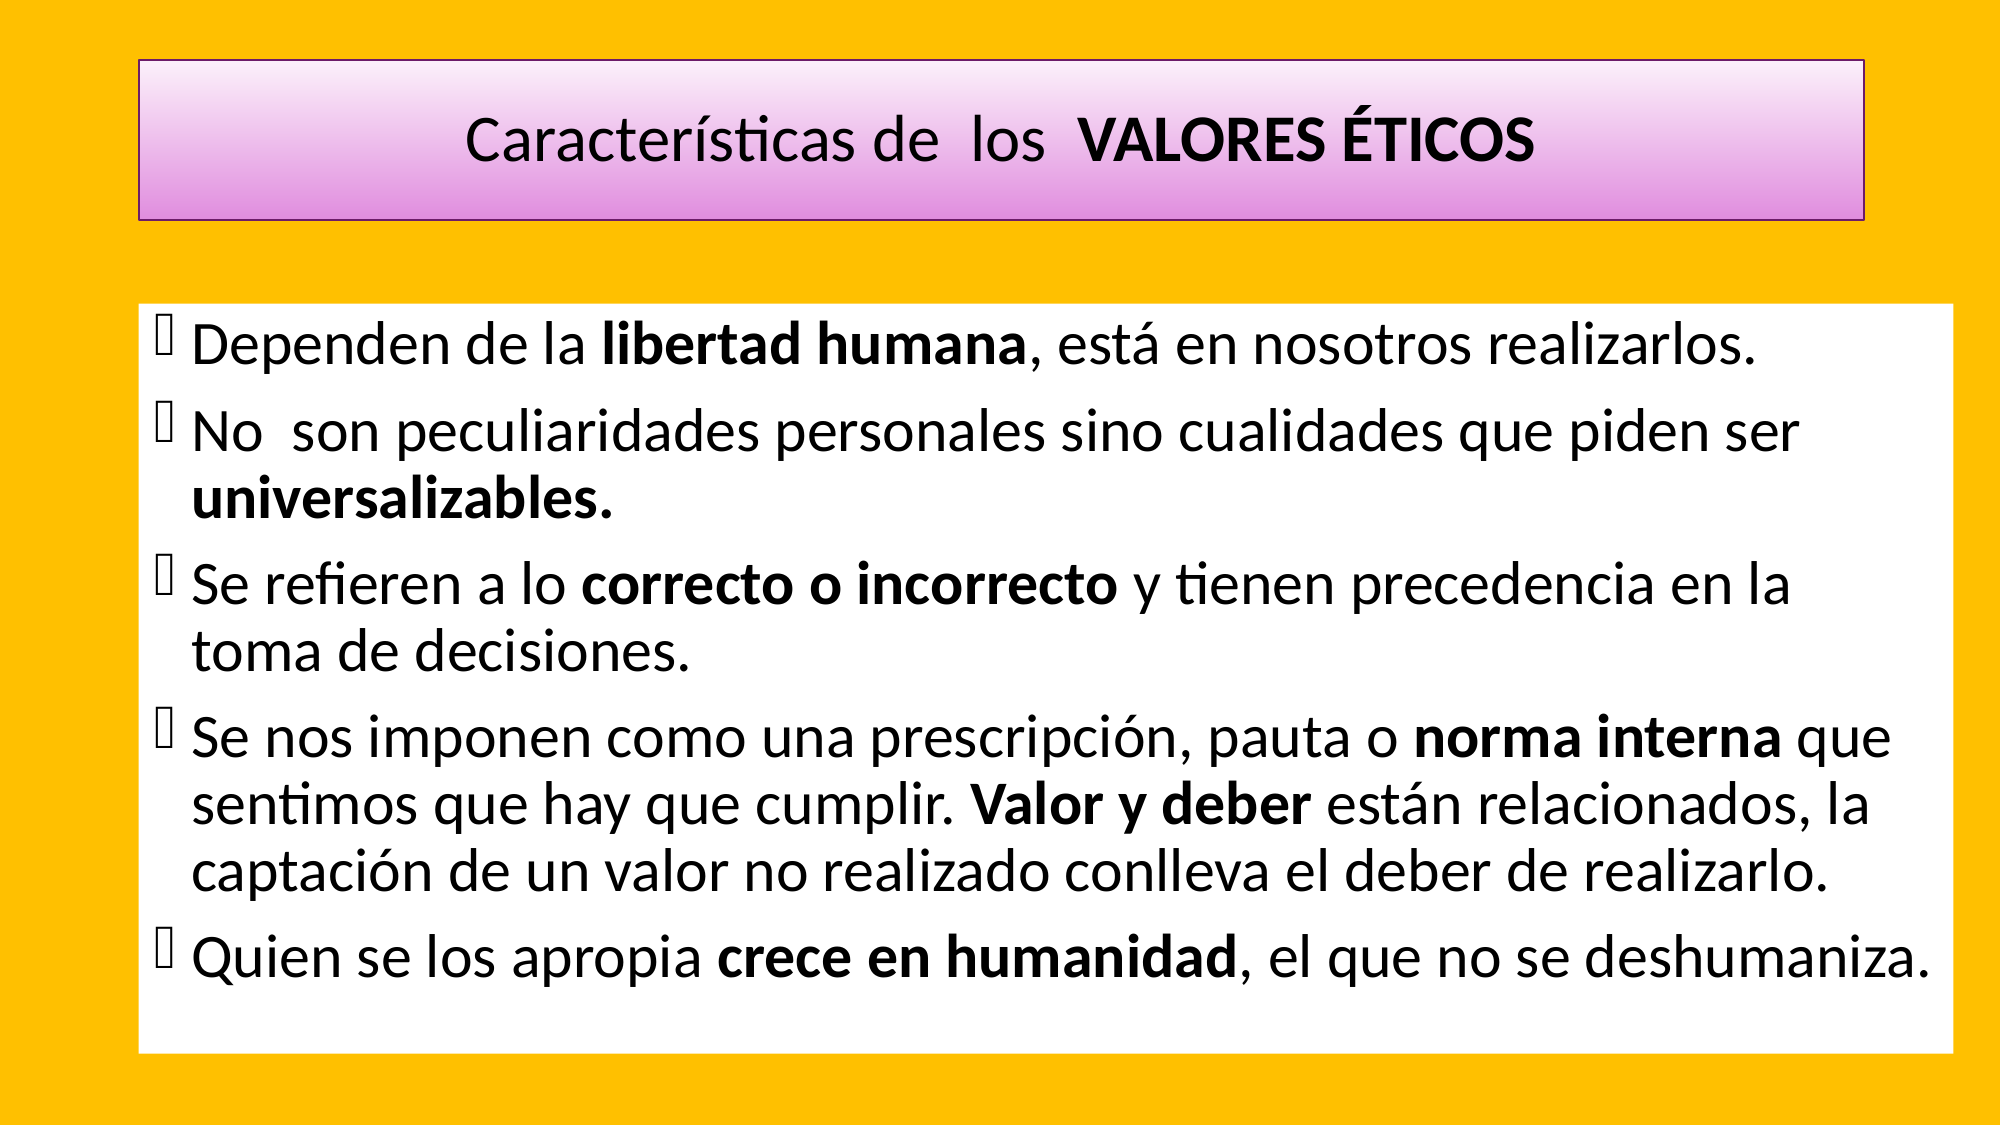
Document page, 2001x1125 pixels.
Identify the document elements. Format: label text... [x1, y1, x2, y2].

list Dependen de la libertad humana, está en nosotros realizarlos. No son peculiaridades personales sino cualidades que piden ser universalizables. Se refieren a lo correcto o incorrecto y tienen precedencia en la toma de decisiones. Se nos imponen como una prescripción, pauta o norma interna que sentimos que hay que cumplir. Valor y deber están relacionados, la captación de un valor no realizado conlleva el deber de realizarlo. Quien se los apropia crece en humanidad, el que no se deshumaniza. [138, 303, 1954, 1054]
title Características de los VALORES ÉTICOS [138, 59, 1865, 221]
